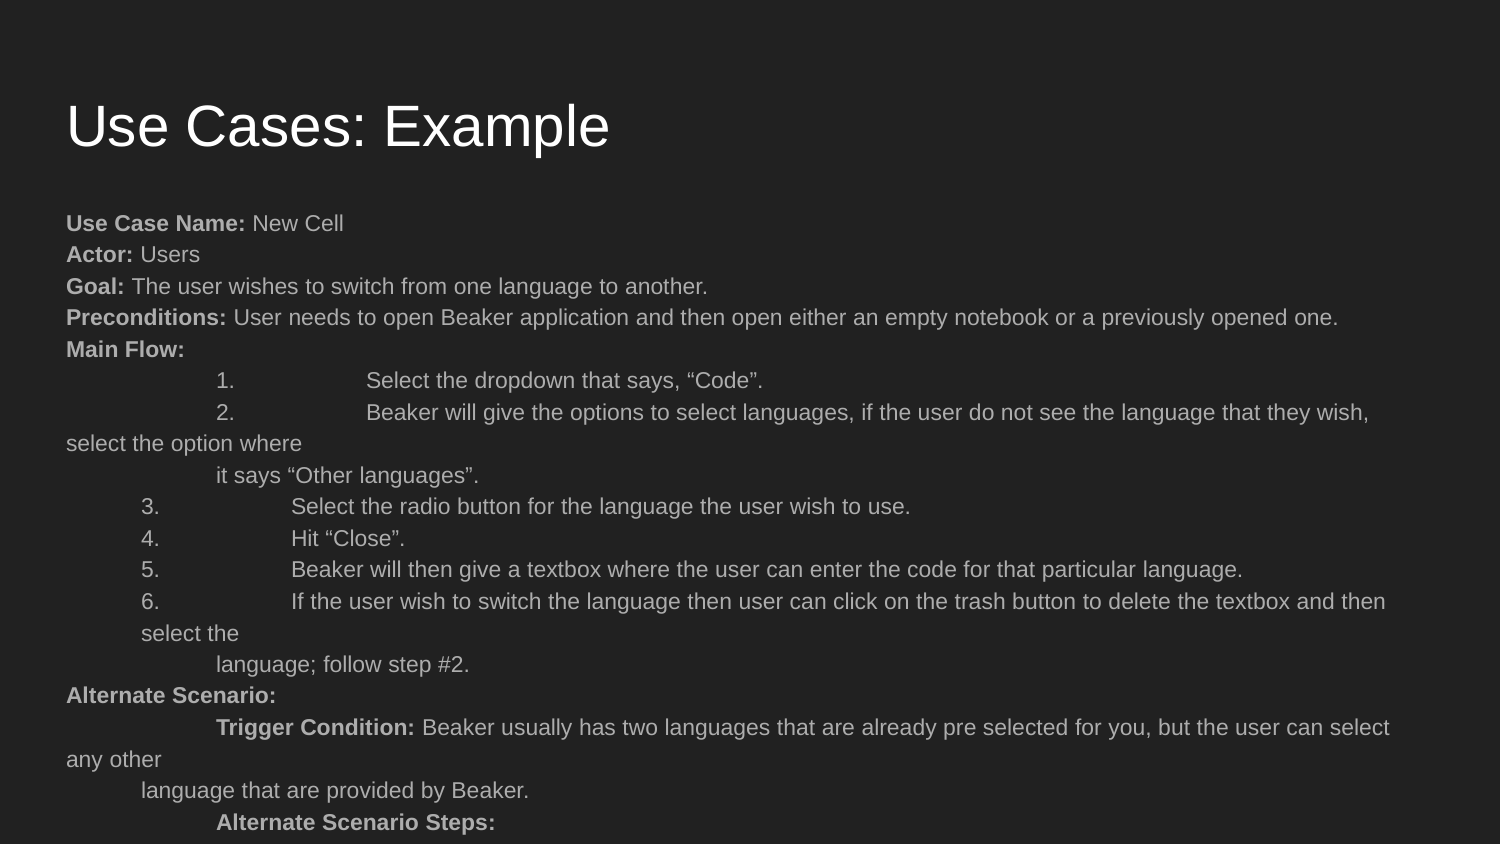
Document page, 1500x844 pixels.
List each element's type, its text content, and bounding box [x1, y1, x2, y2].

title Use Cases: Example [51, 72, 1449, 167]
list Use Case Name: New Cell Actor: Users Goal: The user wishes to switch from one language to another. Preconditions: User needs to open Beaker application and then open either an empty notebook or a previously opened one. Main Flow: 1. Select the dropdown that says, “Code”. 2. Beaker will give the options to select languages, if the user do not see the language that they wish, select the option where it says “Other languages”. 3. Select the radio button for the language the user wish to use. 4. Hit “Close”. 5. Beaker will then give a textbox where the user can enter the code for that particular language. 6. If the user wish to switch the language then user can click on the trash button to delete the textbox and then select the language; follow step #2. Alternate Scenario: Trigger Condition: Beaker usually has two languages that are already pre selected for you, but the user can select any other language that are provided by Beaker. Alternate Scenario Steps: 1. After opening an empty textbox, user can select a any new language by using the down arrow “↓”. [51, 189, 1449, 797]
